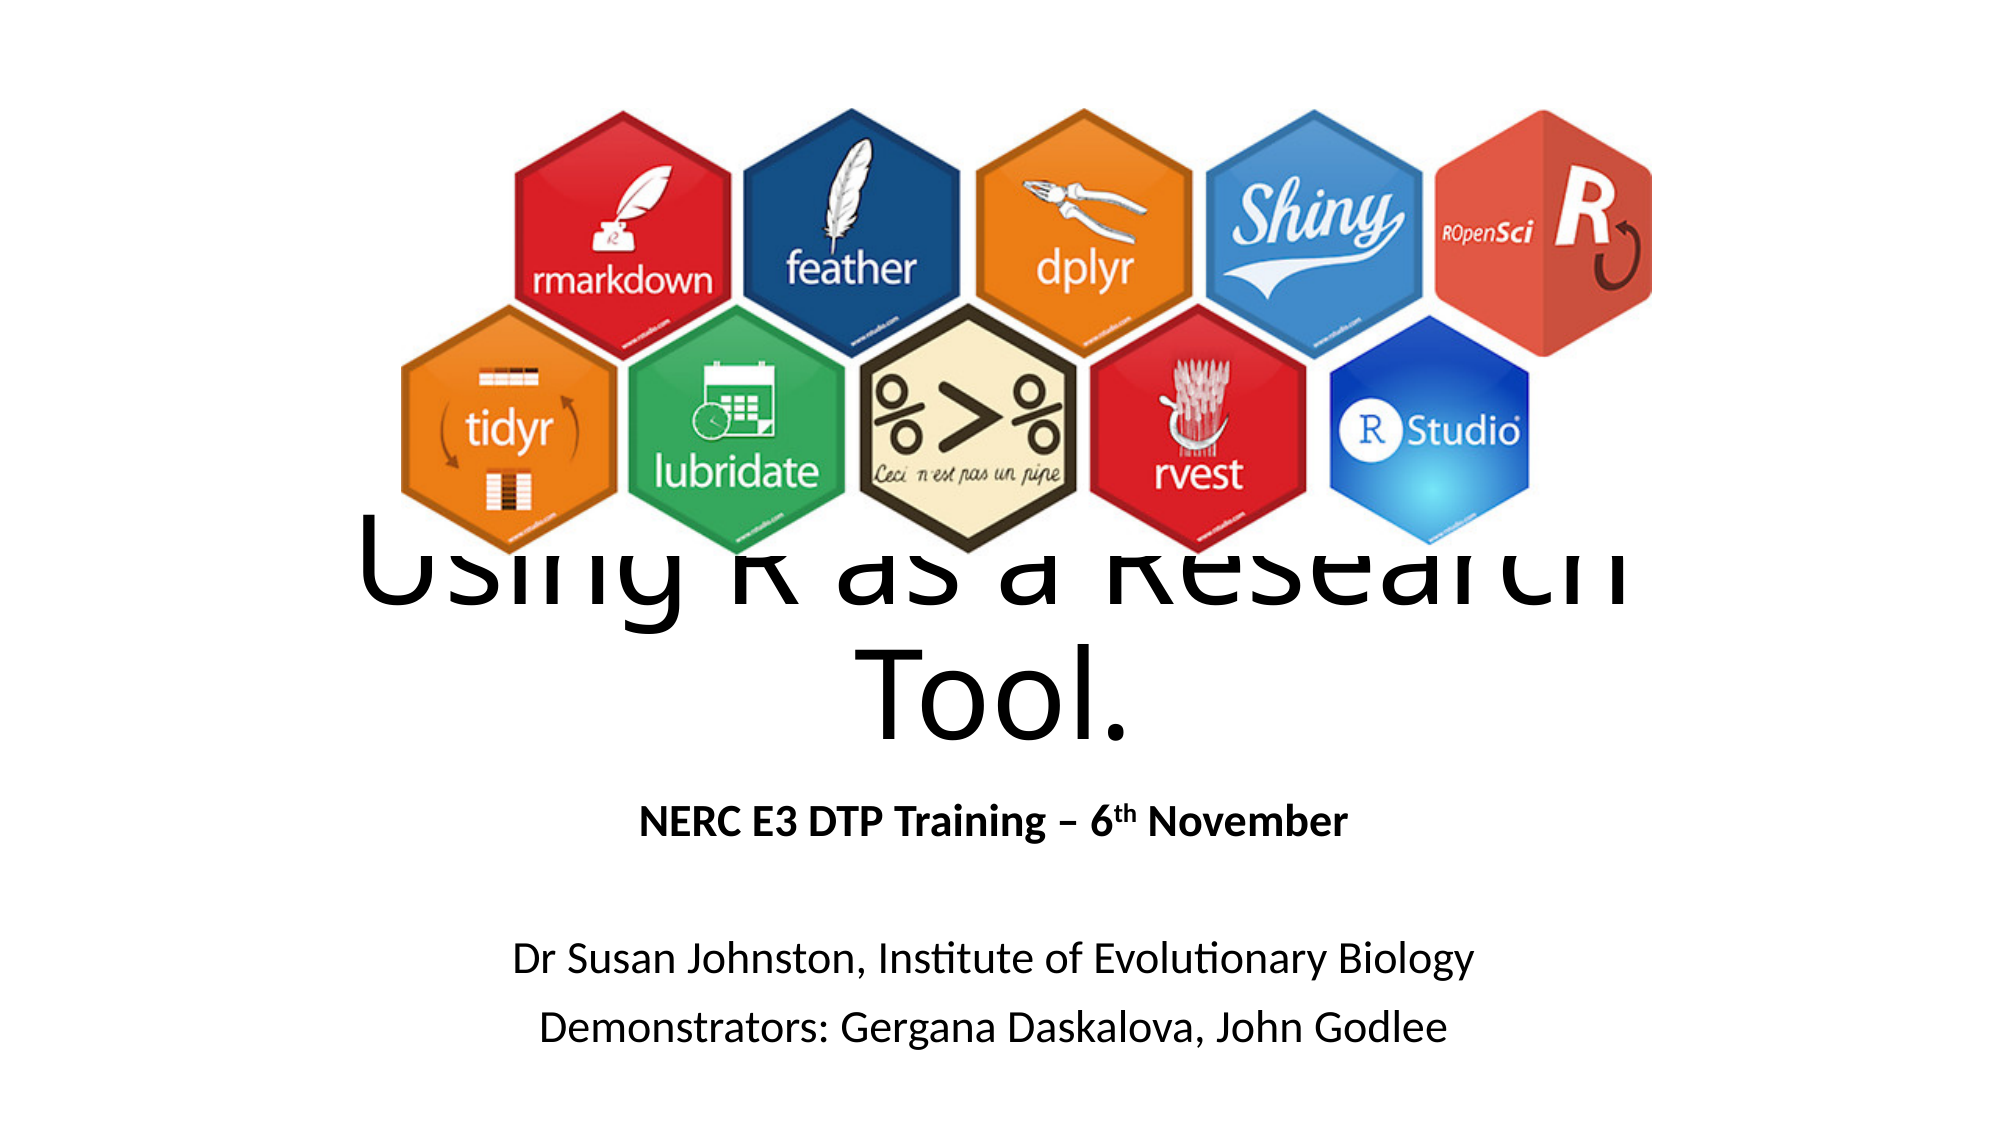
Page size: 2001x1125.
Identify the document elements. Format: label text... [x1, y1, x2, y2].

picture [401, 108, 1652, 556]
subtitle NERC E3 DTP Training – 6th November Dr Susan Johnston, Institute of Evolutionary Biology Demonstrators: Gergana Daskalova, John Godlee [243, 788, 1744, 1061]
title Using R as a Research Tool. [243, 382, 1744, 774]
